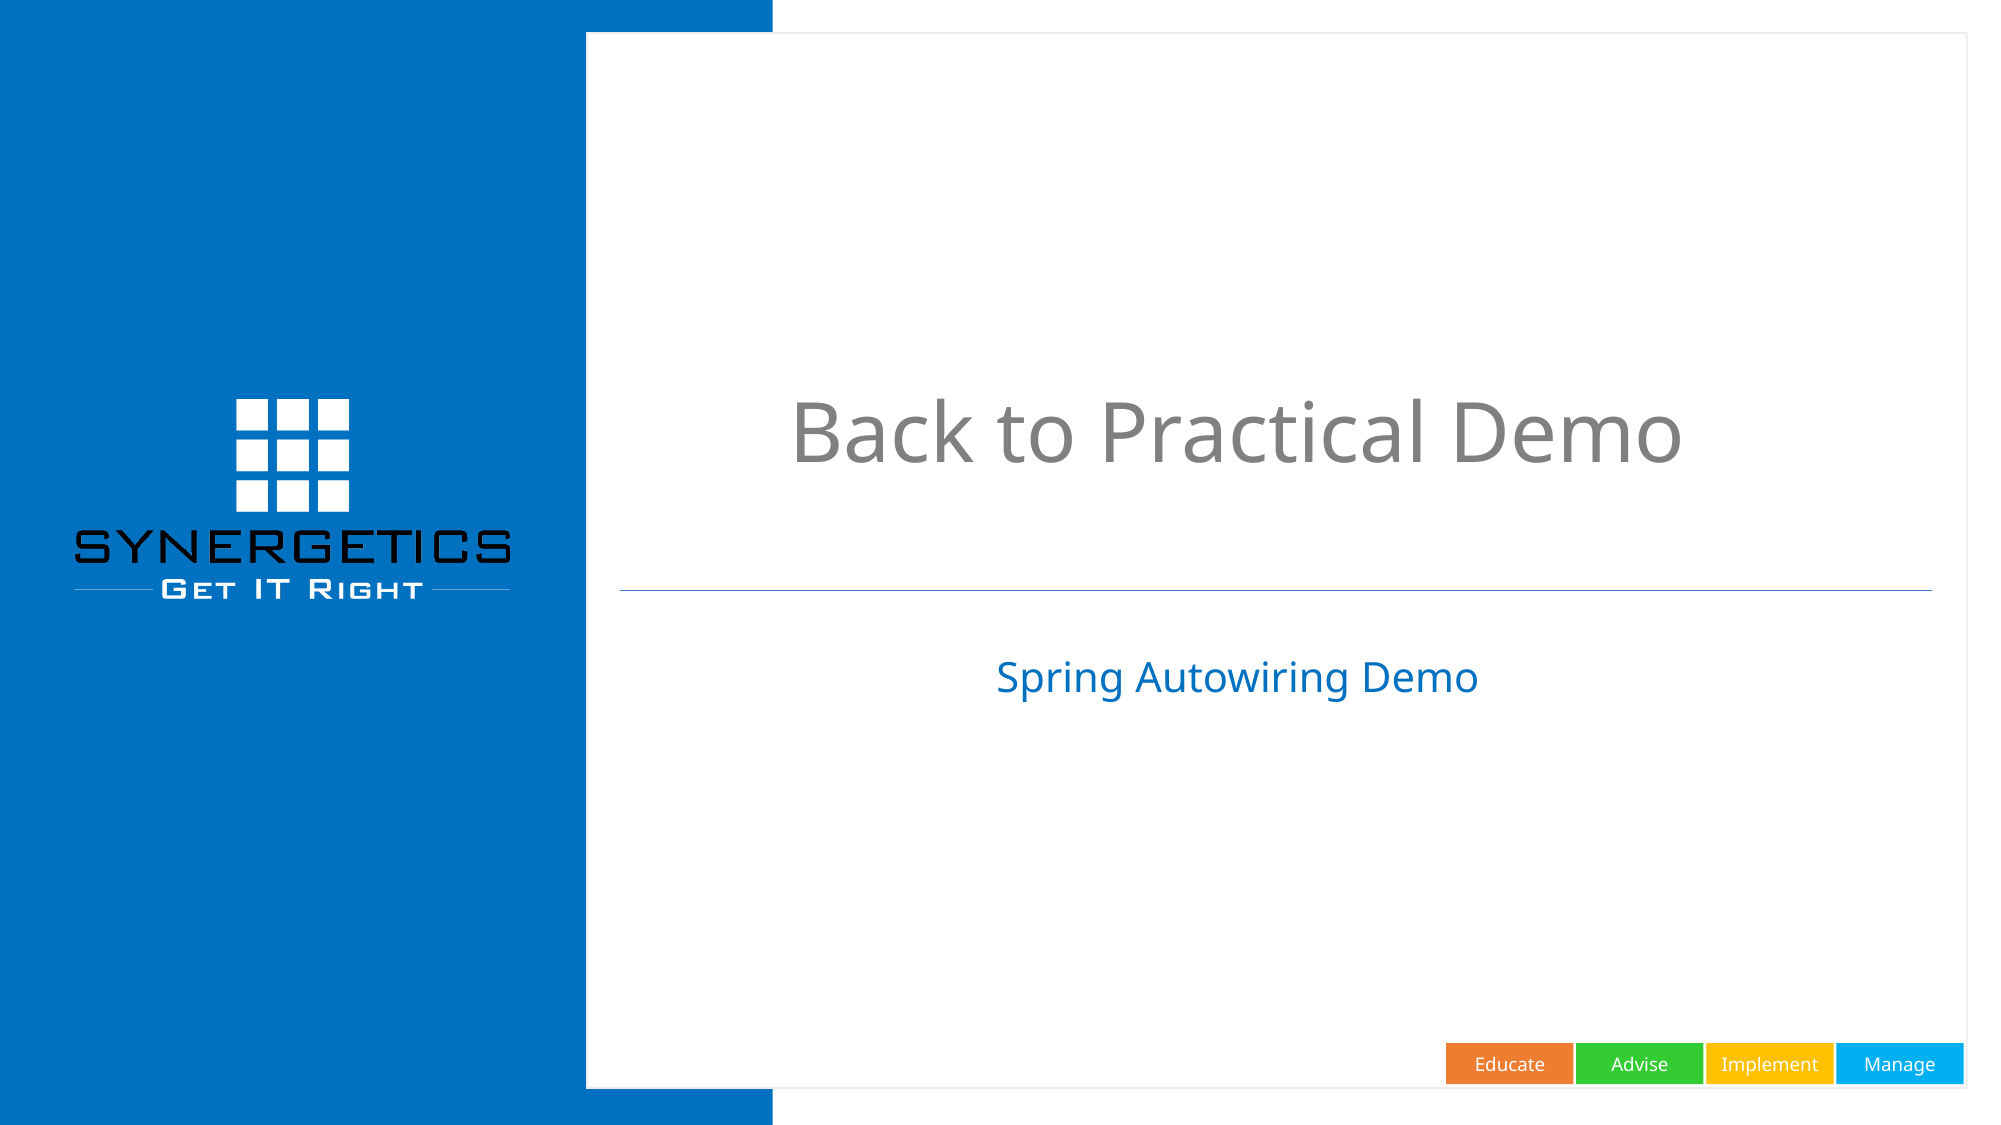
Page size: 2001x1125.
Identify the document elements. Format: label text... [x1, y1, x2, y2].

title Back to Practical Demo [614, 280, 1862, 591]
list Spring Autowiring Demo [614, 598, 1862, 760]
